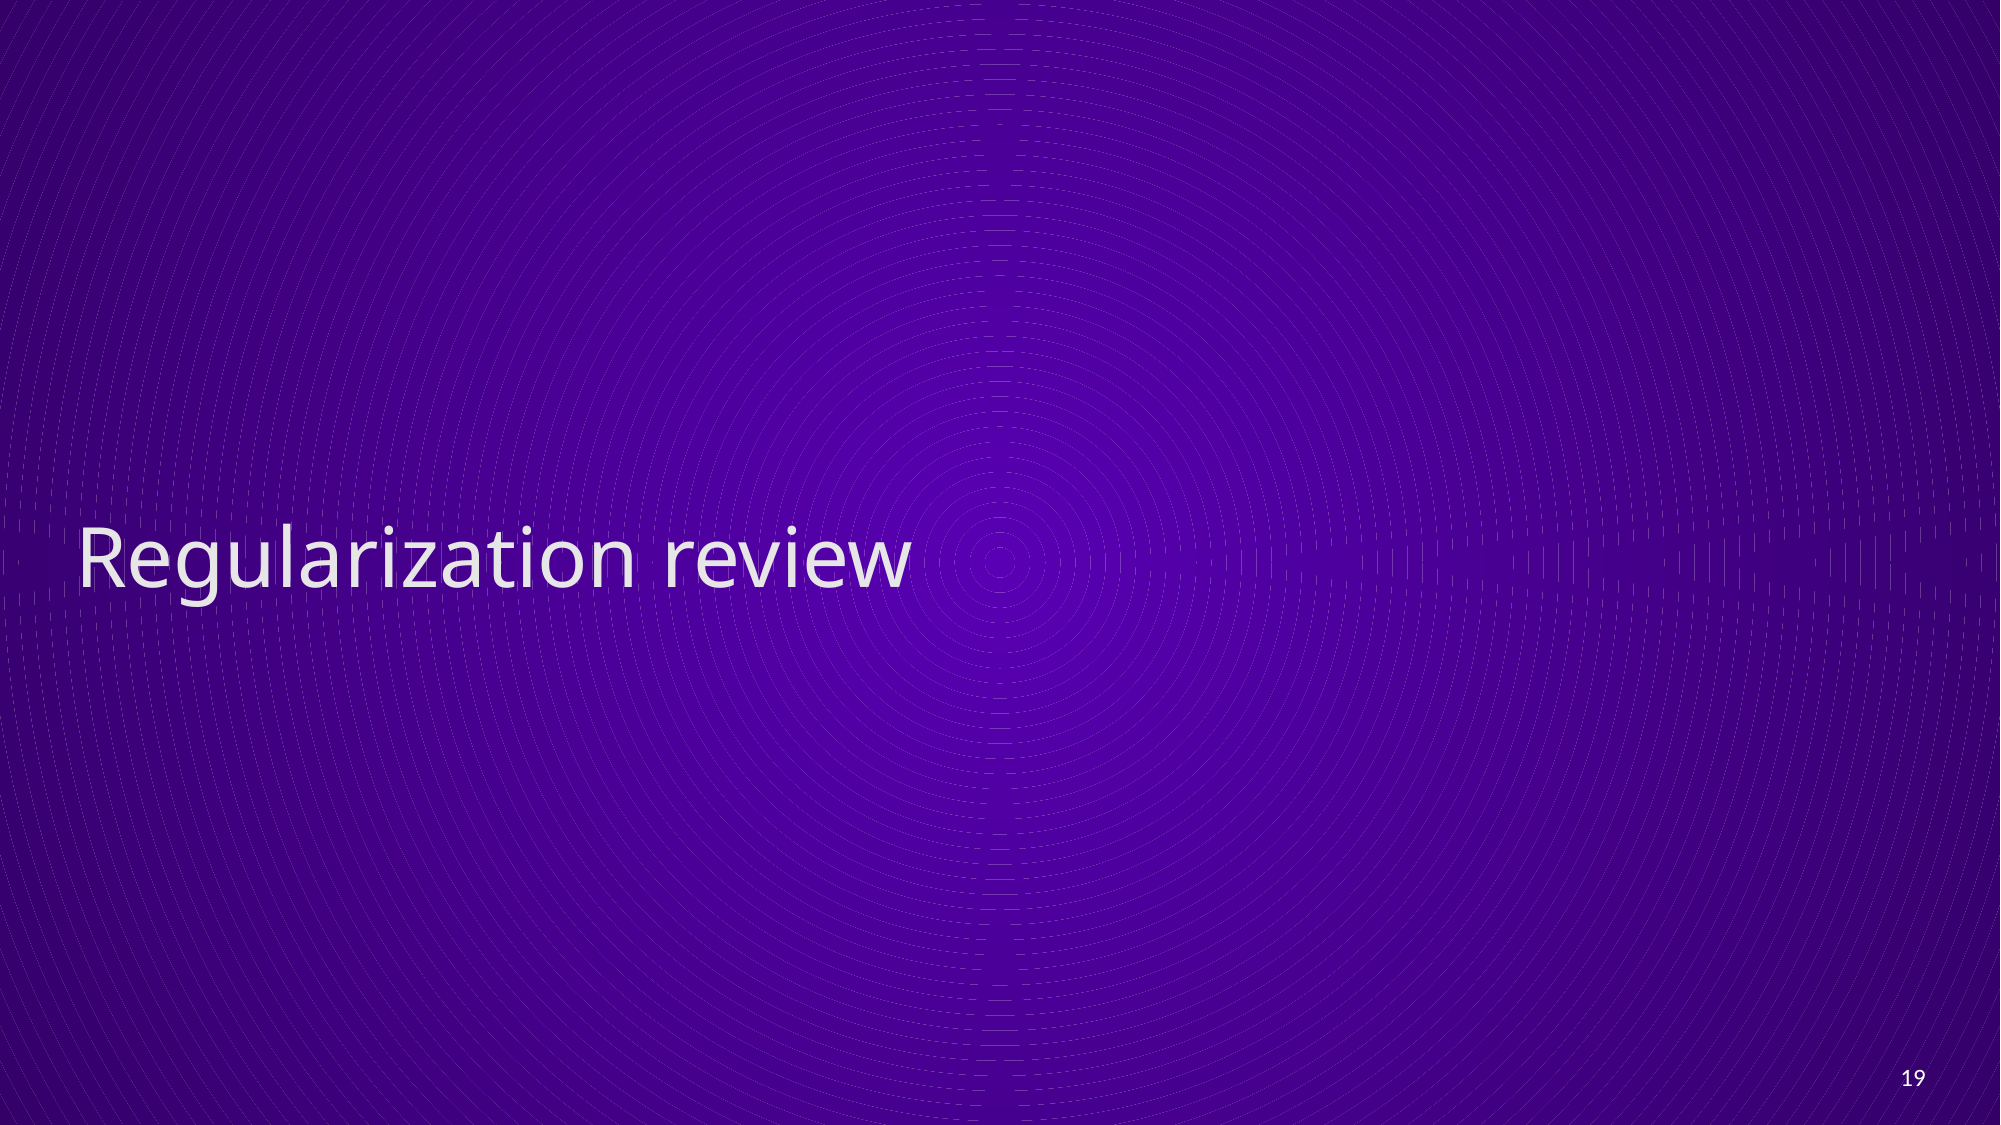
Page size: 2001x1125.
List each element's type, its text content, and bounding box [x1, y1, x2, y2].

title Regularization review [60, 399, 1942, 722]
slide_number 19 [1861, 1057, 1941, 1095]
